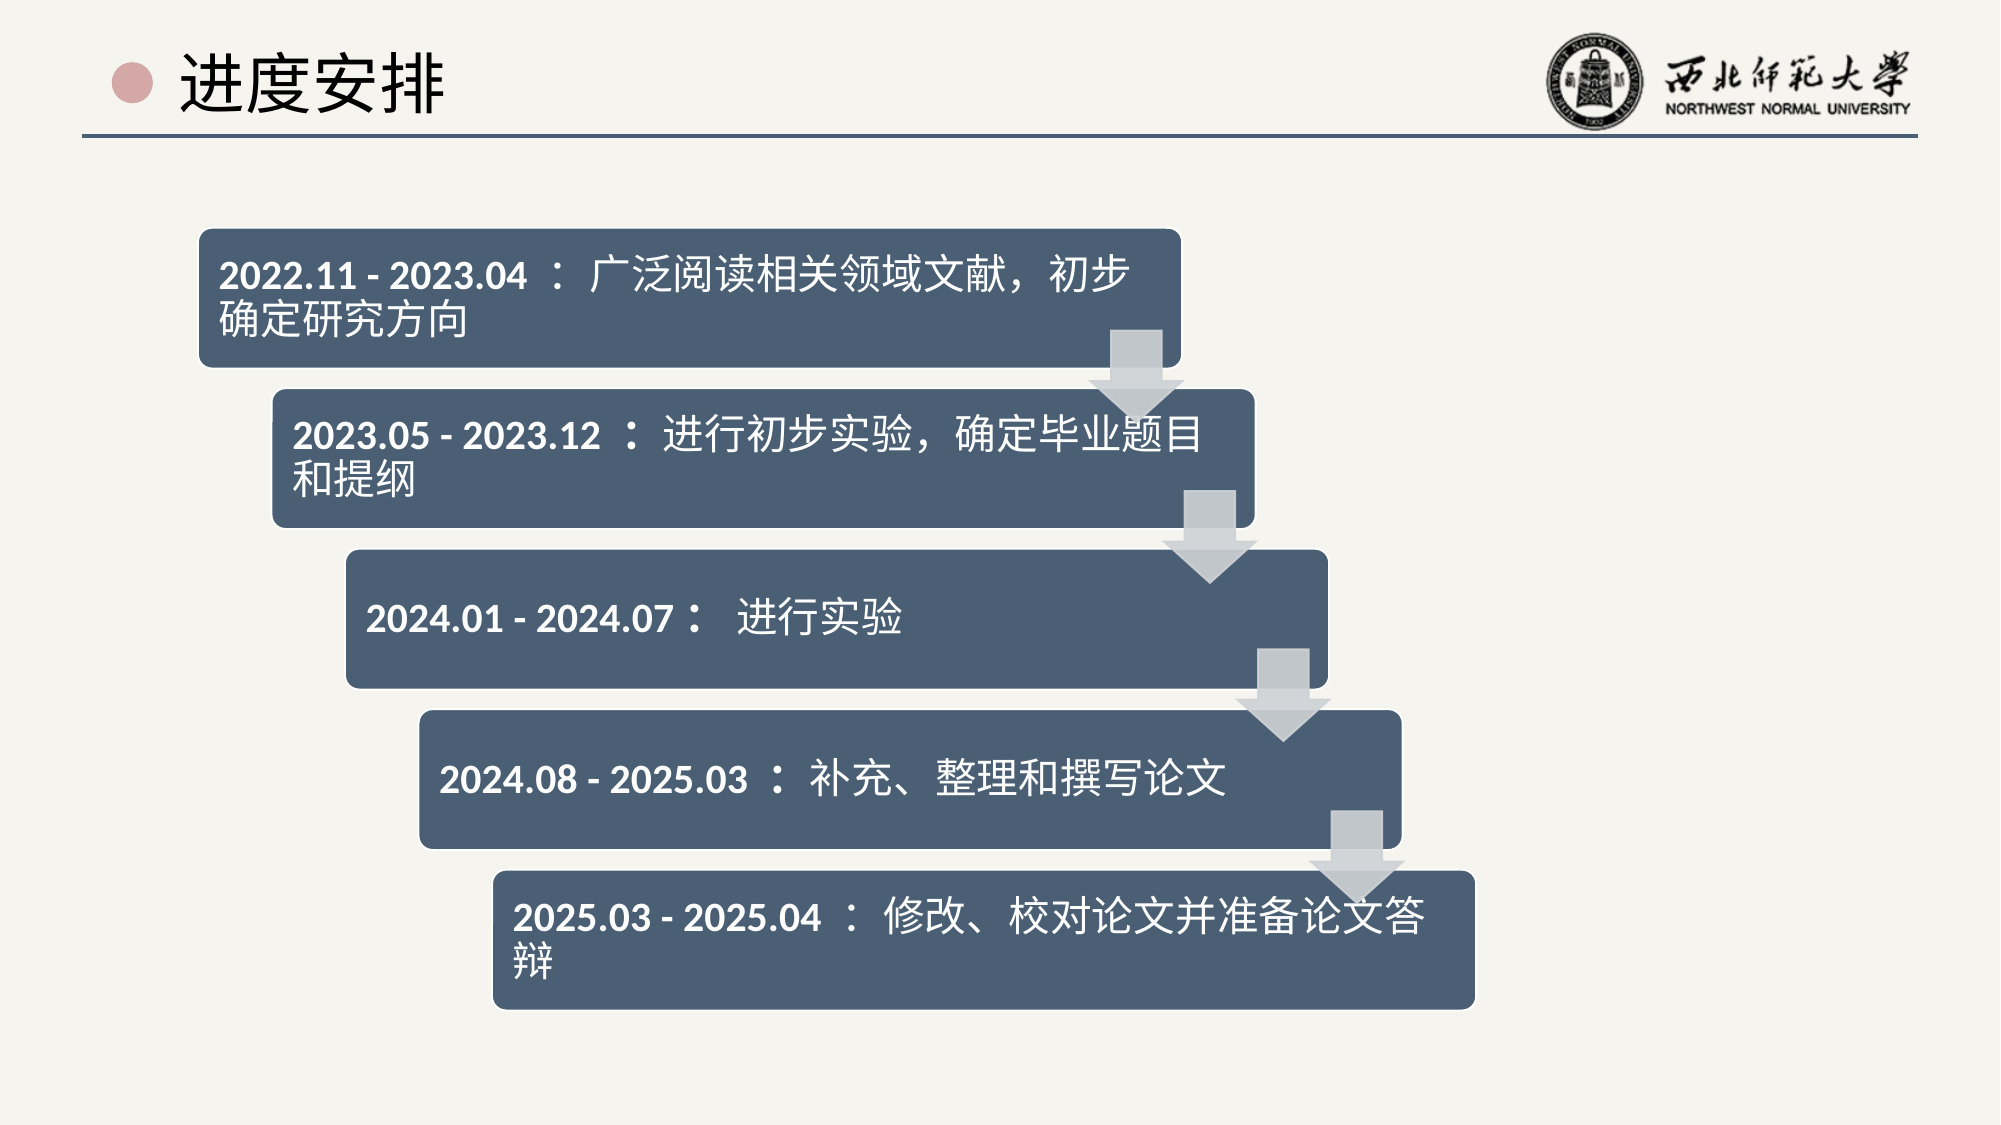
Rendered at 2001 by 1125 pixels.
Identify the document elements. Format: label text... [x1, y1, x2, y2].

picture [1523, 17, 1937, 148]
text_box [110, 61, 154, 105]
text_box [197, 227, 1477, 1011]
text_box 进度安排 [164, 34, 708, 130]
